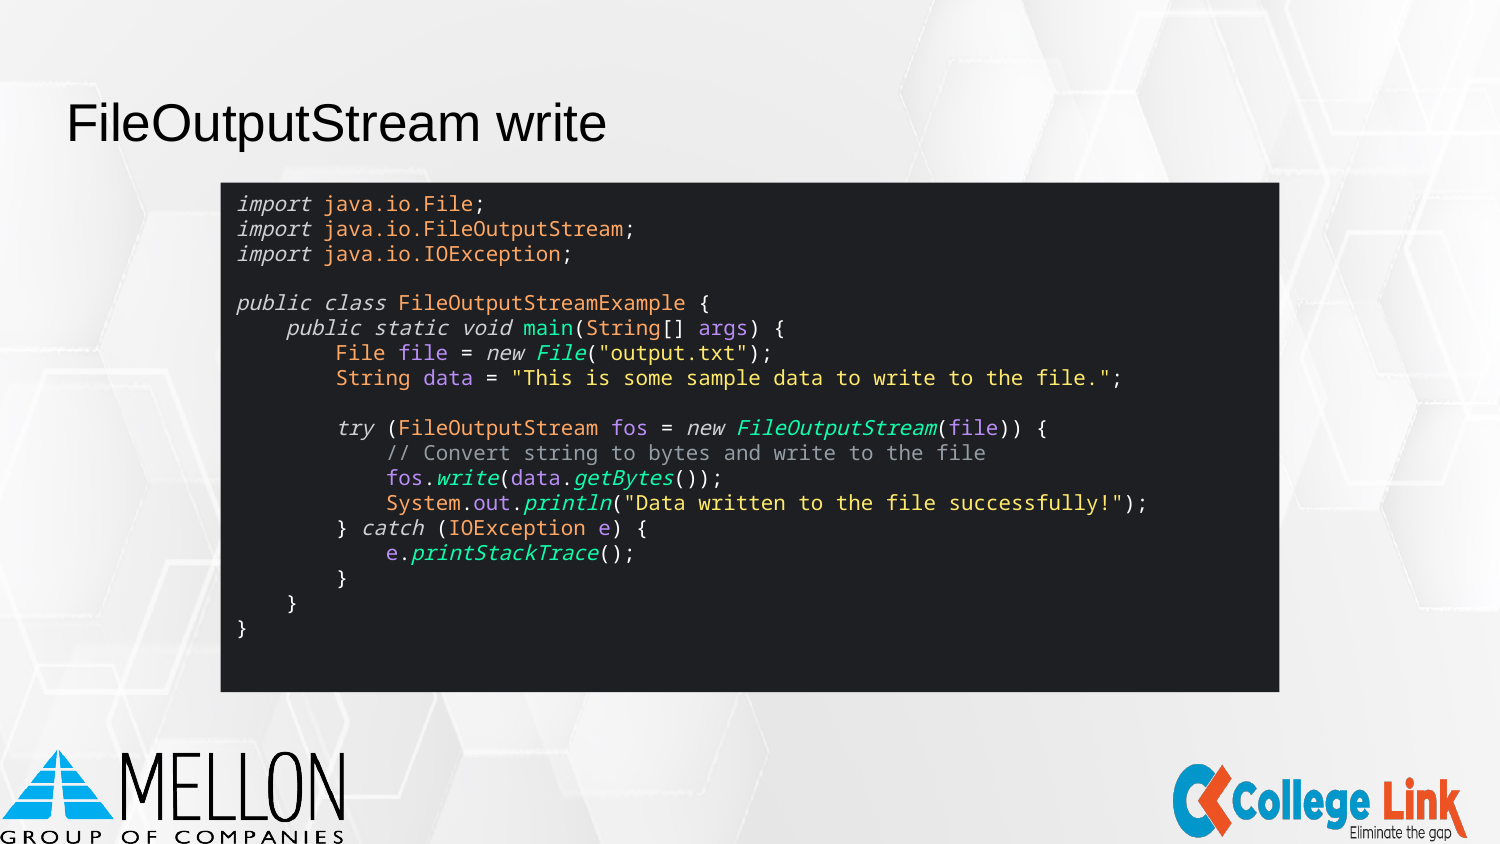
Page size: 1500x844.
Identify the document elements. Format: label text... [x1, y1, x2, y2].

picture [0, 0, 1500, 844]
text_box import java.io.File; import java.io.FileOutputStream; import java.io.IOException; public class FileOutputStreamExample { public static void main(String[] args) { File file = new File("output.txt"); String data = "This is some sample data to write to the file."; try (FileOutputStream fos = new FileOutputStream(file)) { // Convert string to bytes and write to the file fos.write(data.getBytes()); System.out.println("Data written to the file successfully!"); } catch (IOException e) { e.printStackTrace(); } } } [220, 182, 1280, 693]
title FileOutputStream write [51, 72, 1449, 167]
